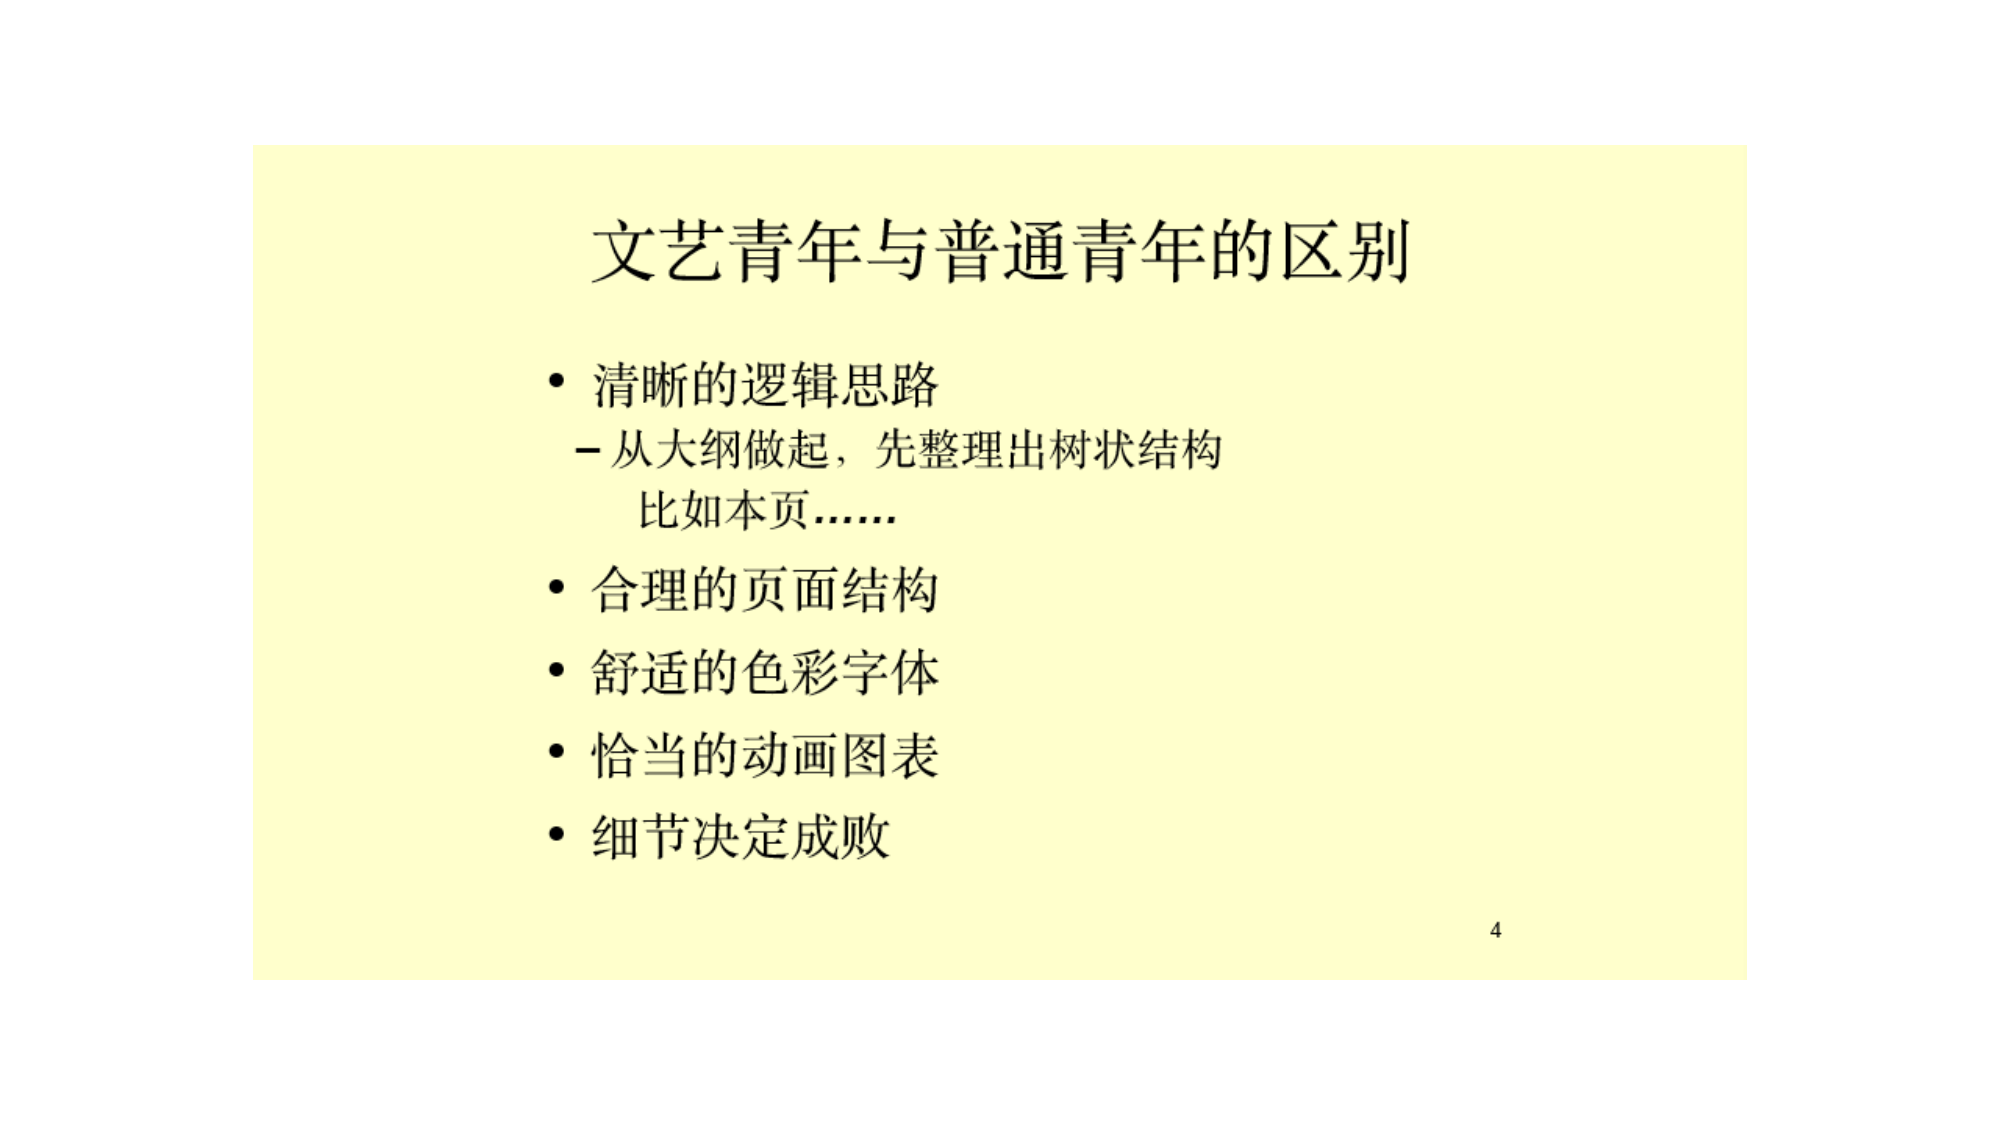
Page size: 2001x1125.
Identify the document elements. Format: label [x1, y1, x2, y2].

picture [253, 145, 1747, 980]
